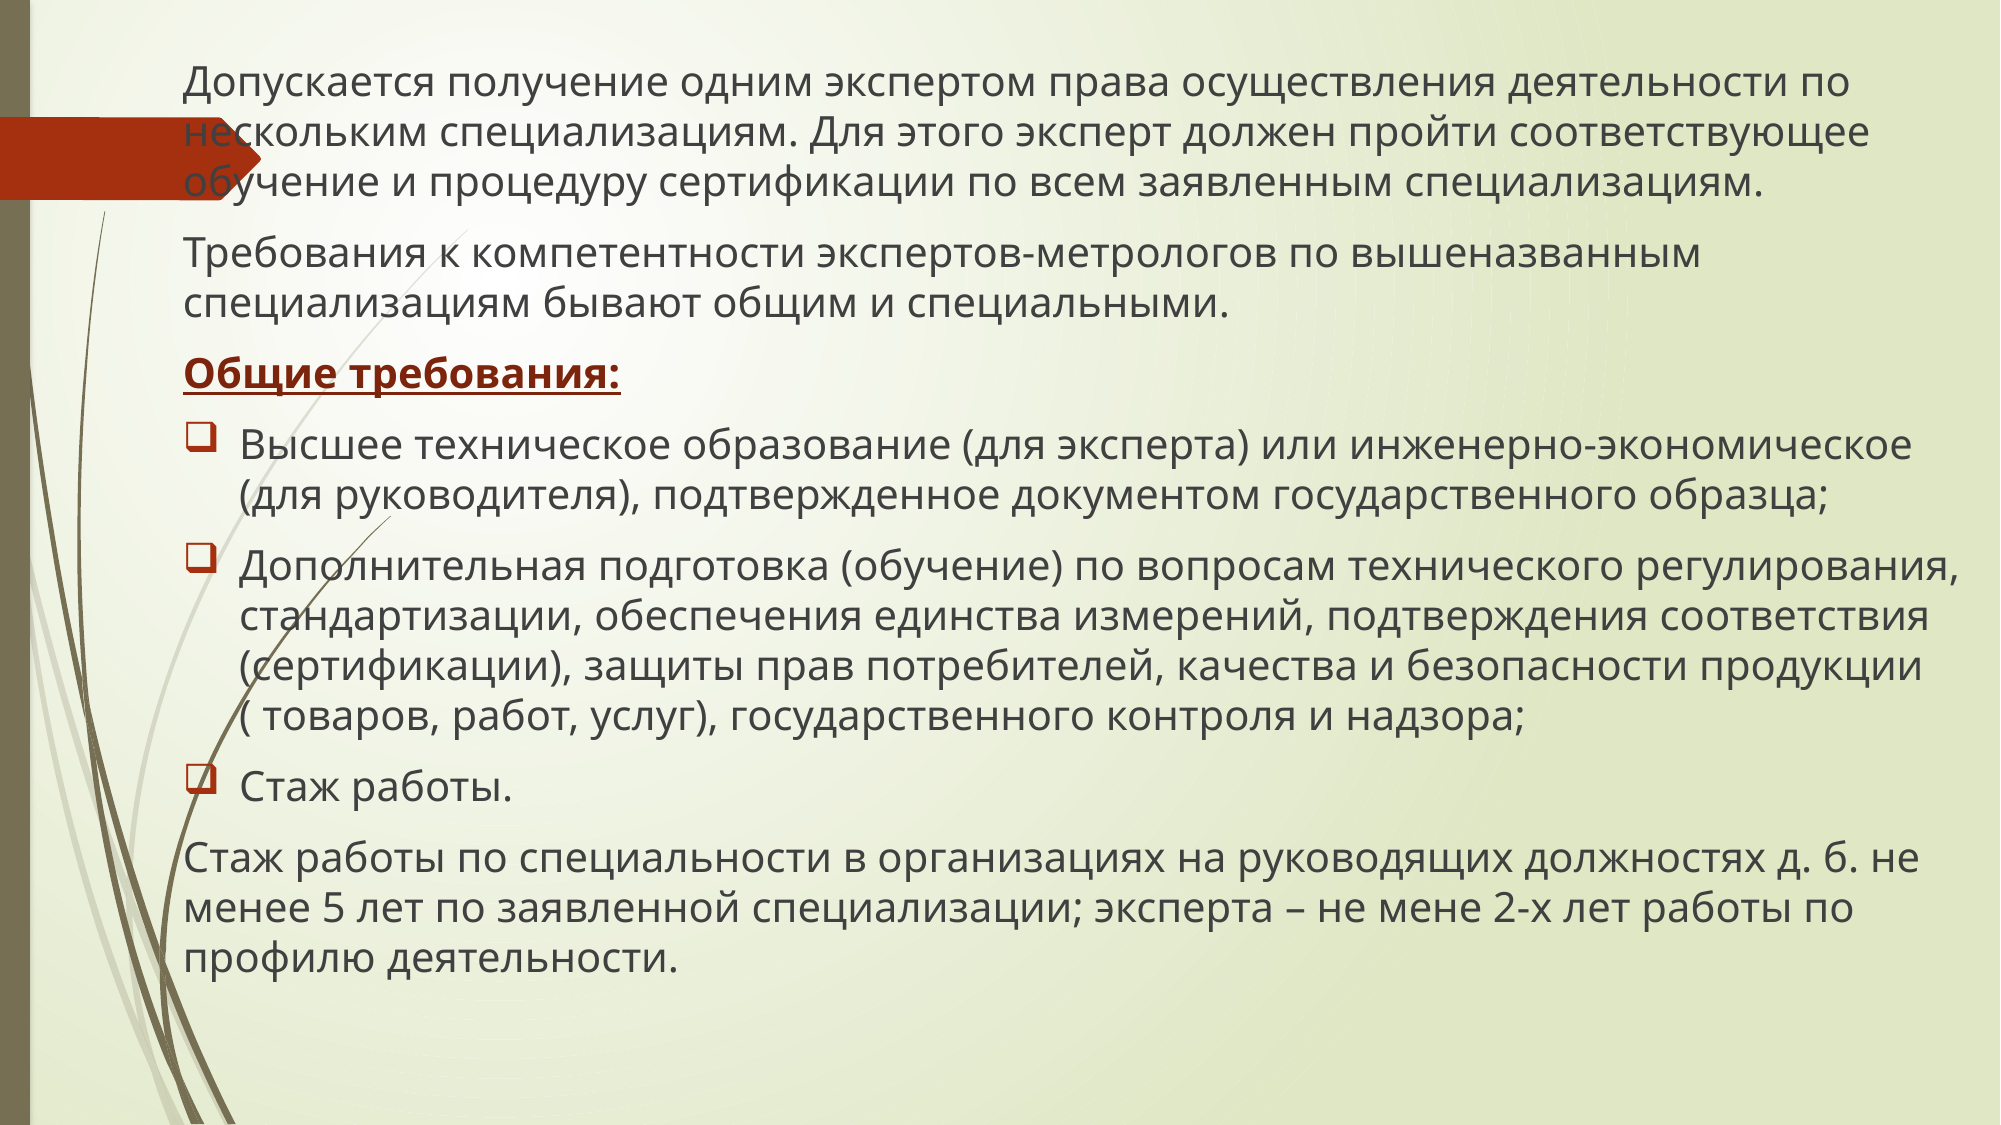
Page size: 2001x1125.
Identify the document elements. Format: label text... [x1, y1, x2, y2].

list Допускается получение одним экспертом права осуществления деятельности по нескольким специализациям. Для этого эксперт должен пройти соответствующее обучение и процедуру сертификации по всем заявленным специализациям. Требования к компетентности экспертов-метрологов по вышеназванным специализациям бывают общим и специальными. Общие требования: Высшее техническое образование (для эксперта) или инженерно-экономическое (для руководителя), подтвержденное документом государственного образца; Дополнительная подготовка (обучение) по вопросам технического регулирования, стандартизации, обеспечения единства измерений, подтверждения соответствия (сертификации), защиты прав потребителей, качества и безопасности продукции ( товаров, работ, услуг), государственного контроля и надзора; Стаж работы. Стаж работы по специальности в организациях на руководящих должностях д. б. не менее 5 лет по заявленной специализации; эксперта – не мене 2-х лет работы по профилю деятельности. [167, 47, 1982, 1046]
